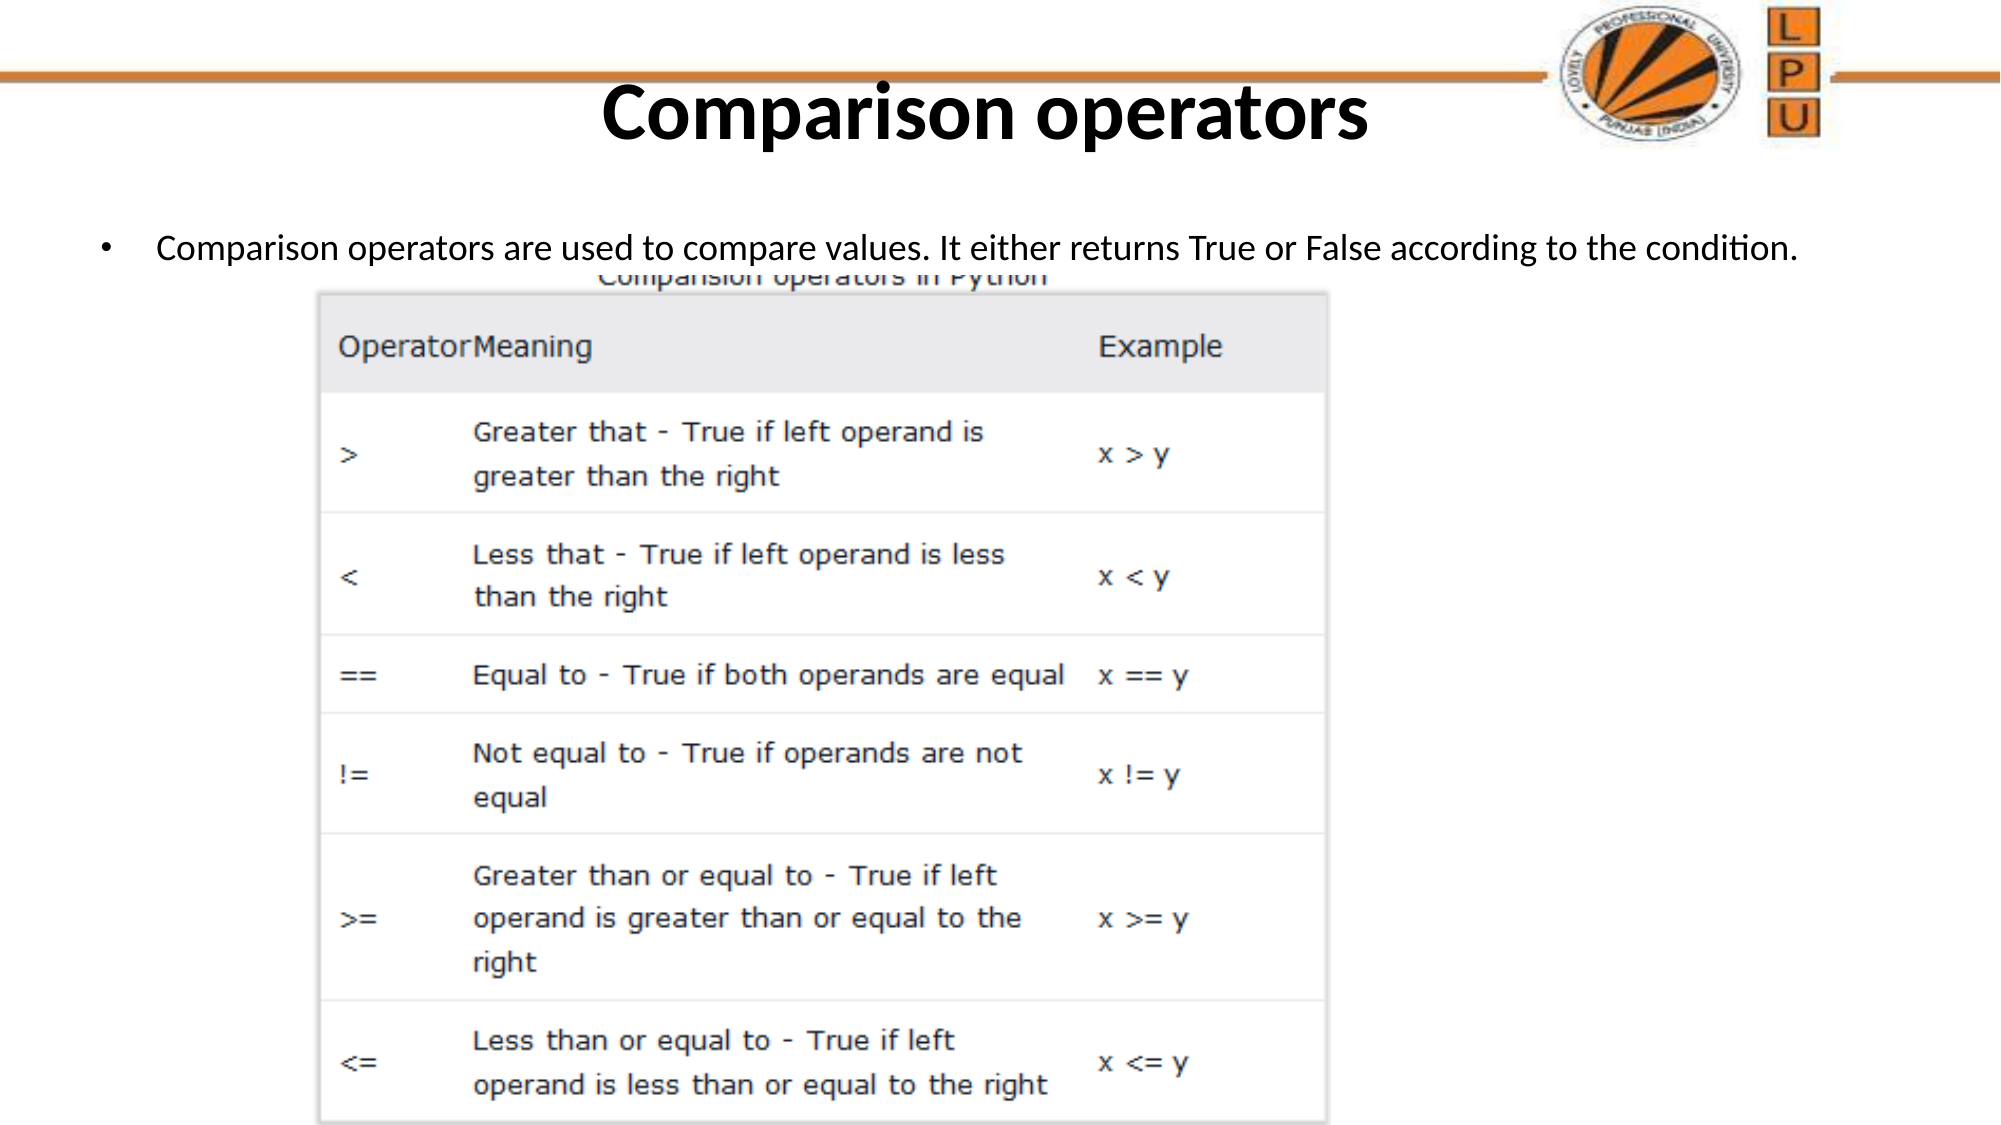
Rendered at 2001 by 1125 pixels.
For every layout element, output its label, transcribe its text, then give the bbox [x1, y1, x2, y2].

list Comparison operators are used to compare values. It either returns True or False according to the condition. [99, 200, 1873, 986]
picture [0, 0, 2001, 1125]
title Comparison operators [99, 105, 1873, 200]
